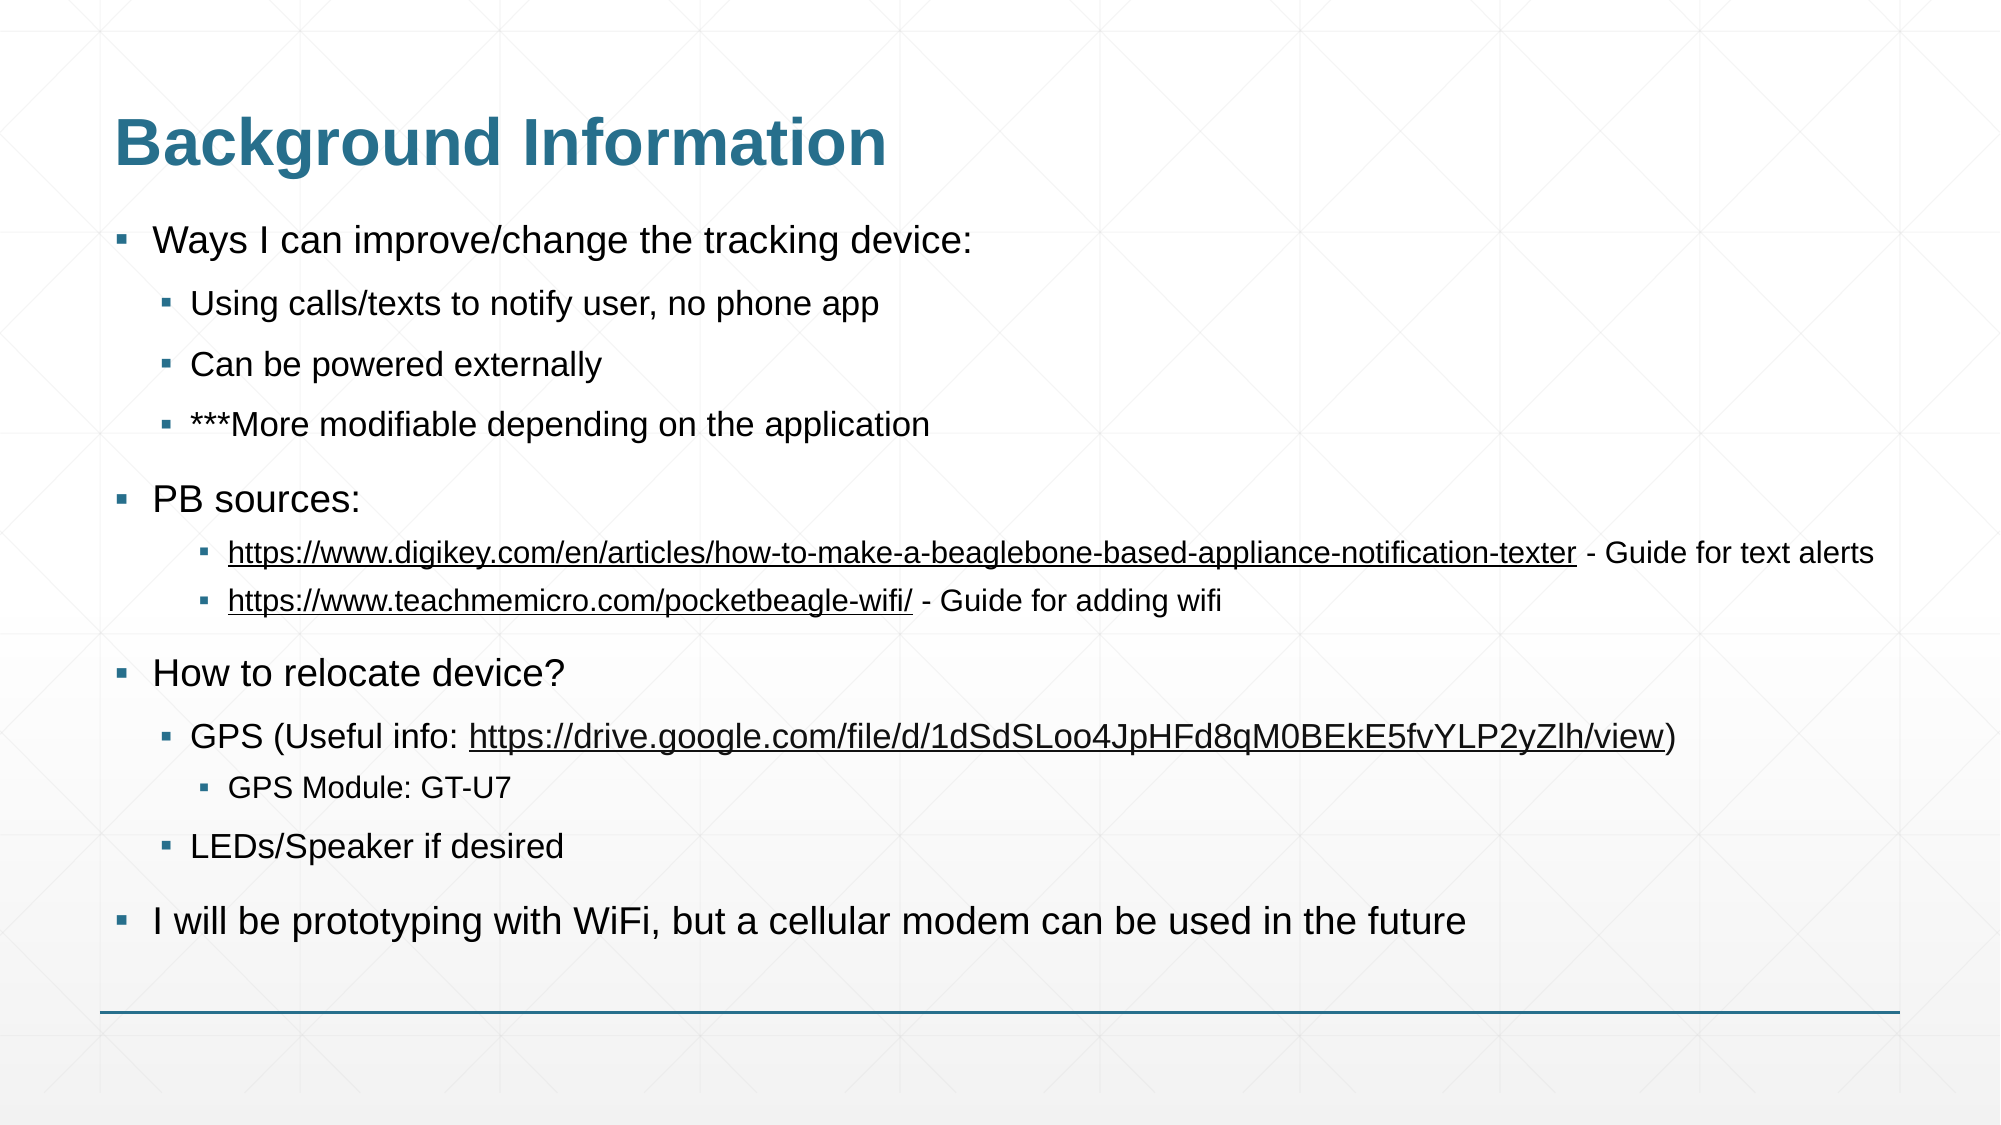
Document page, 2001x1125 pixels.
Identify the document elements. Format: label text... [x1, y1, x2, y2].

list Ways I can improve/change the tracking device: Using calls/texts to notify user, no phone app Can be powered externally ***More modifiable depending on the application PB sources: https://www.digikey.com/en/articles/how-to-make-a-beaglebone-based-appliance-notification-texter - Guide for text alerts https://www.teachmemicro.com/pocketbeagle-wifi/ - Guide for adding wifi How to relocate device? GPS (Useful info: https://drive.google.com/file/d/1dSdSLoo4JpHFd8qM0BEkE5fvYLP2yZlh/view) GPS Module: GT-U7 LEDs/Speaker if desired I will be prototyping with WiFi, but a cellular modem can be used in the future [99, 212, 1900, 988]
title Background Information [99, 37, 1900, 188]
